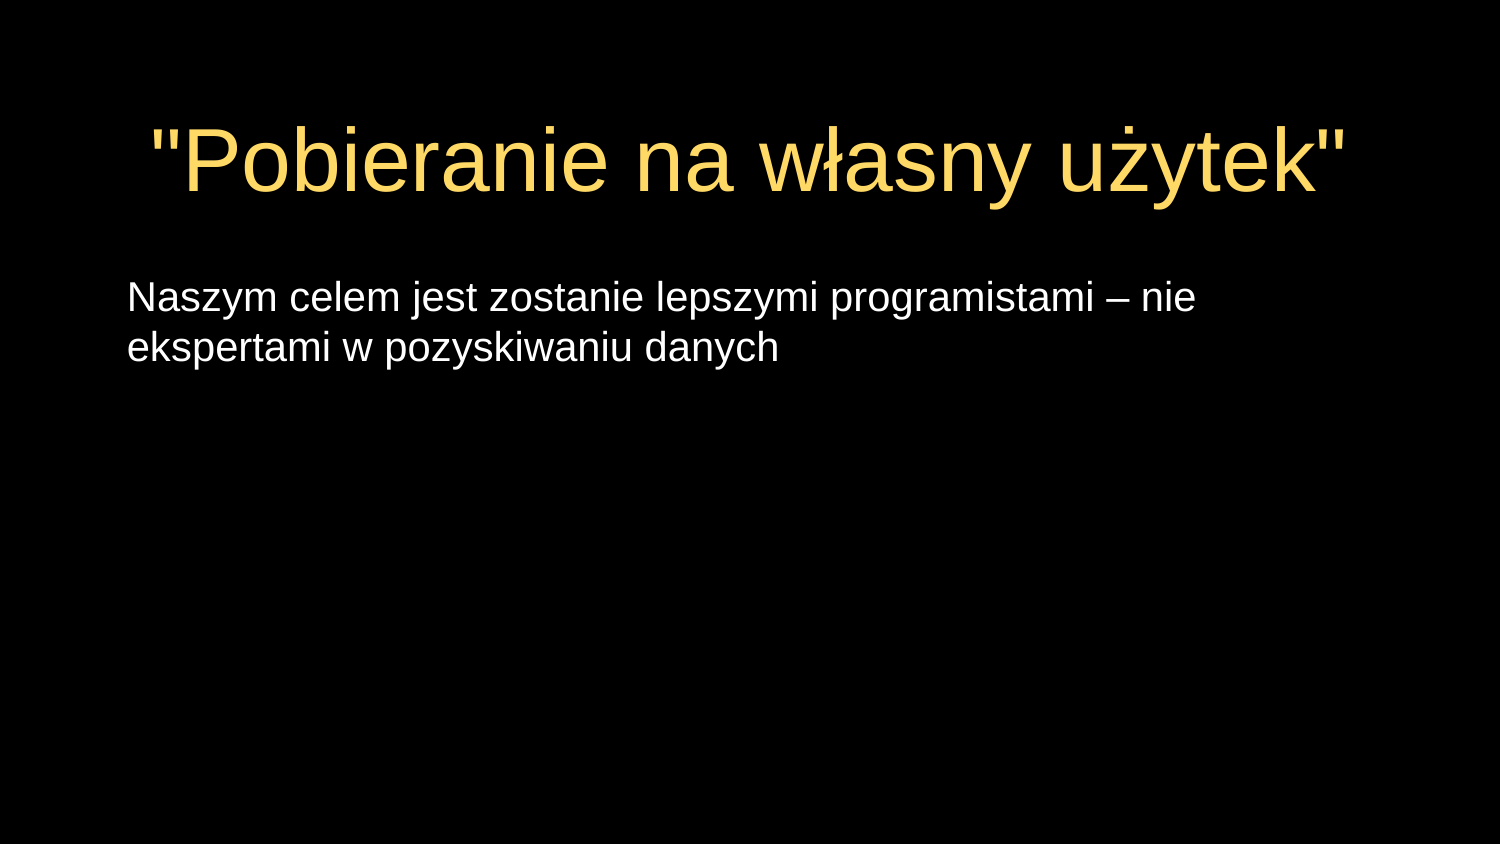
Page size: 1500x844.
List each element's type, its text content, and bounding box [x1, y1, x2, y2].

list Naszym celem jest zostanie lepszymi programistami – nie ekspertami w pozyskiwaniu danych [106, 266, 1393, 462]
title "Pobieranie na własny użytek" [106, 76, 1393, 235]
